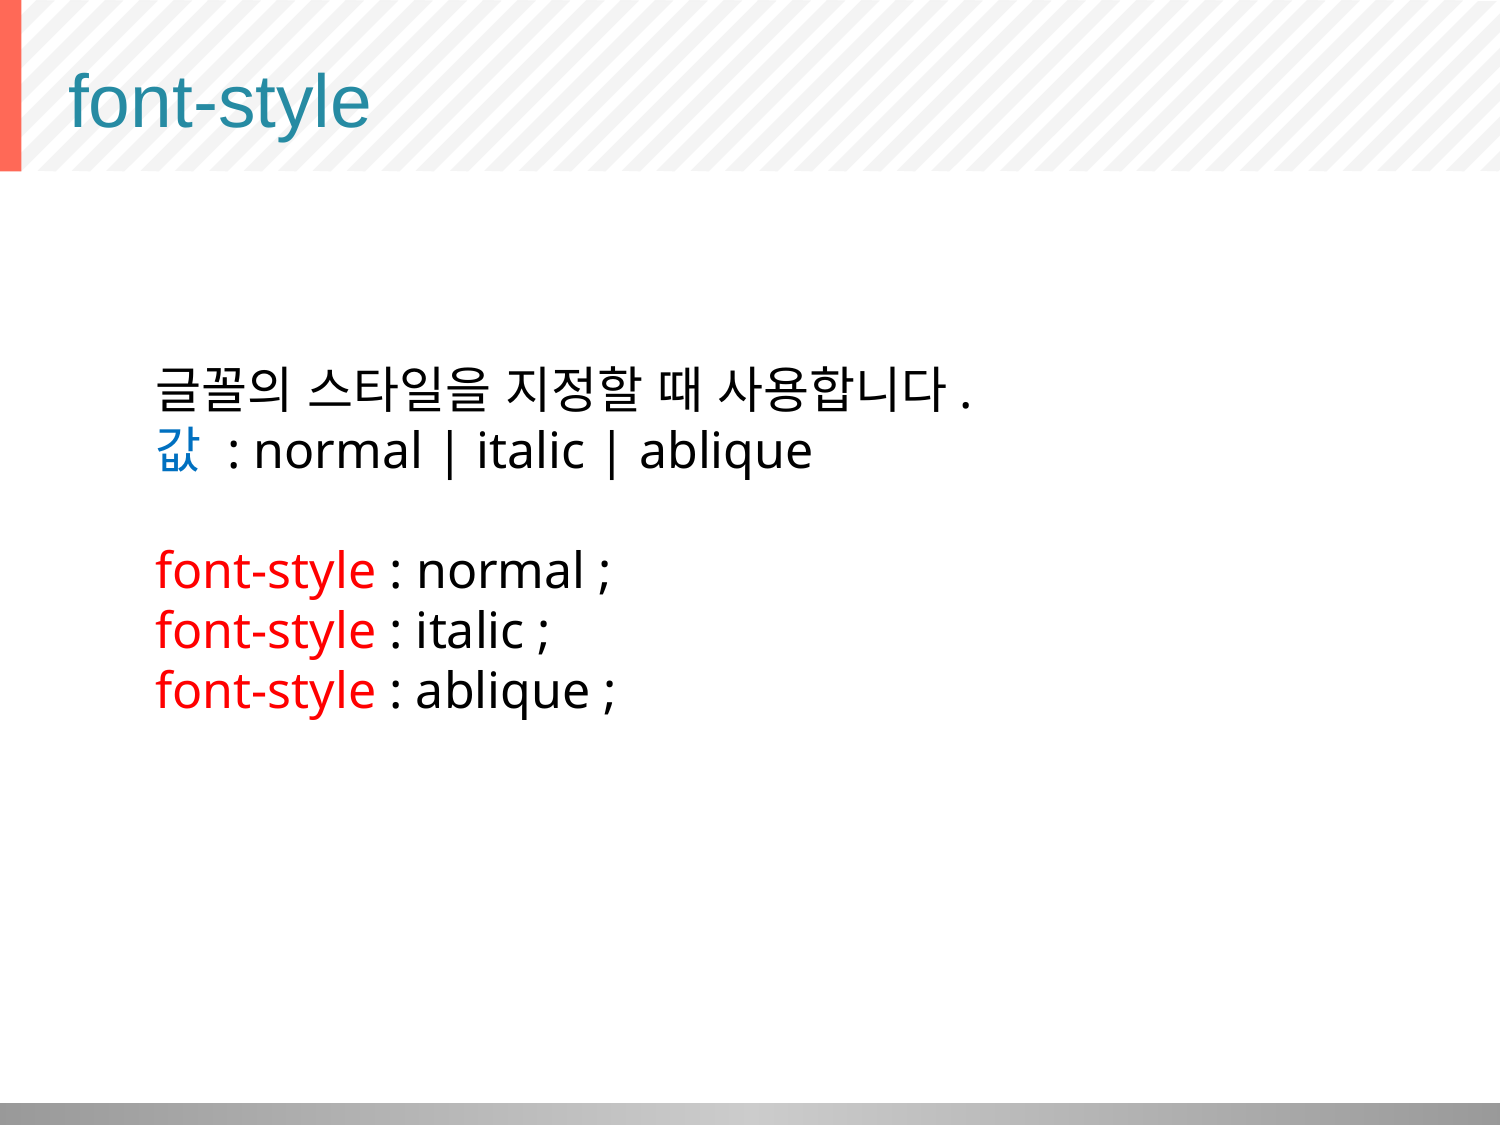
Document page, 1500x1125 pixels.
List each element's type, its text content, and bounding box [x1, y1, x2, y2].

text_box 글꼴의 스타일을 지정할 때 사용합니다. 값 : normal | italic | ablique font-style : normal ; font-style : italic ; font-style : ablique ; [140, 351, 1289, 727]
title font-style [53, 20, 1444, 175]
